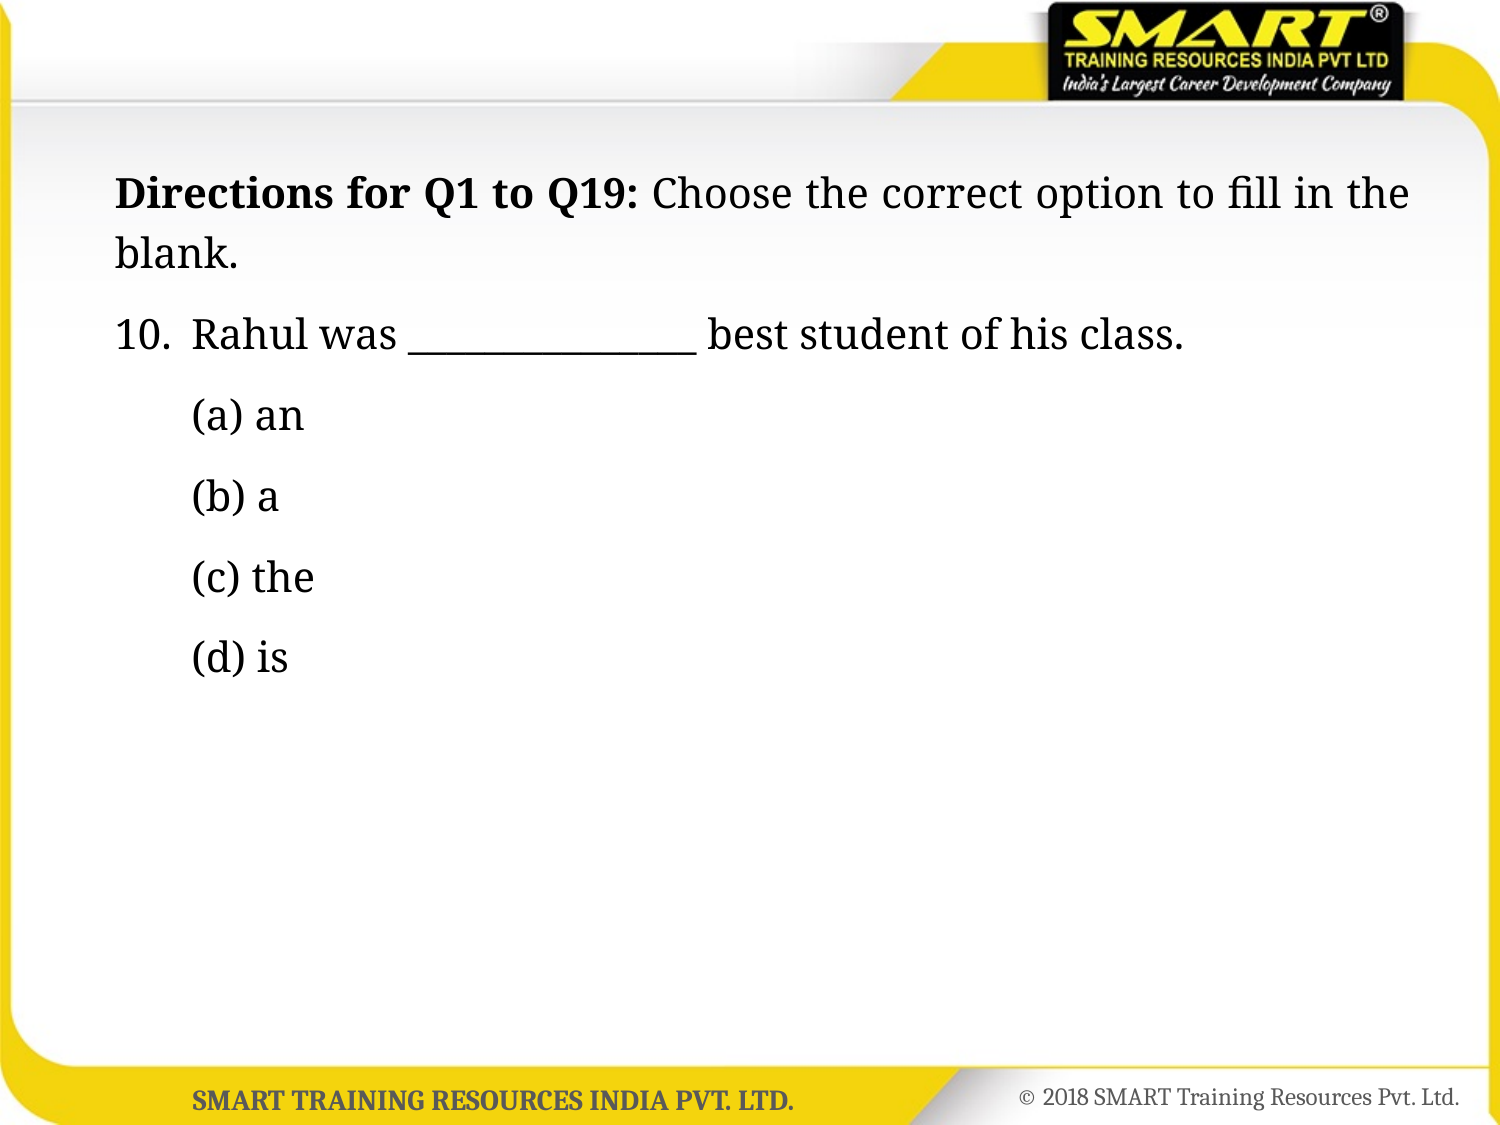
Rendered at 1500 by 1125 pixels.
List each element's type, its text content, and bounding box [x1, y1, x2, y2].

text_box Directions for Q1 to Q19: Choose the correct option to fill in the blank. 10. Rahul was _______________ best student of his class. (a) an (b) a (c) the (d) is [99, 149, 1425, 689]
picture [0, 0, 1500, 1125]
